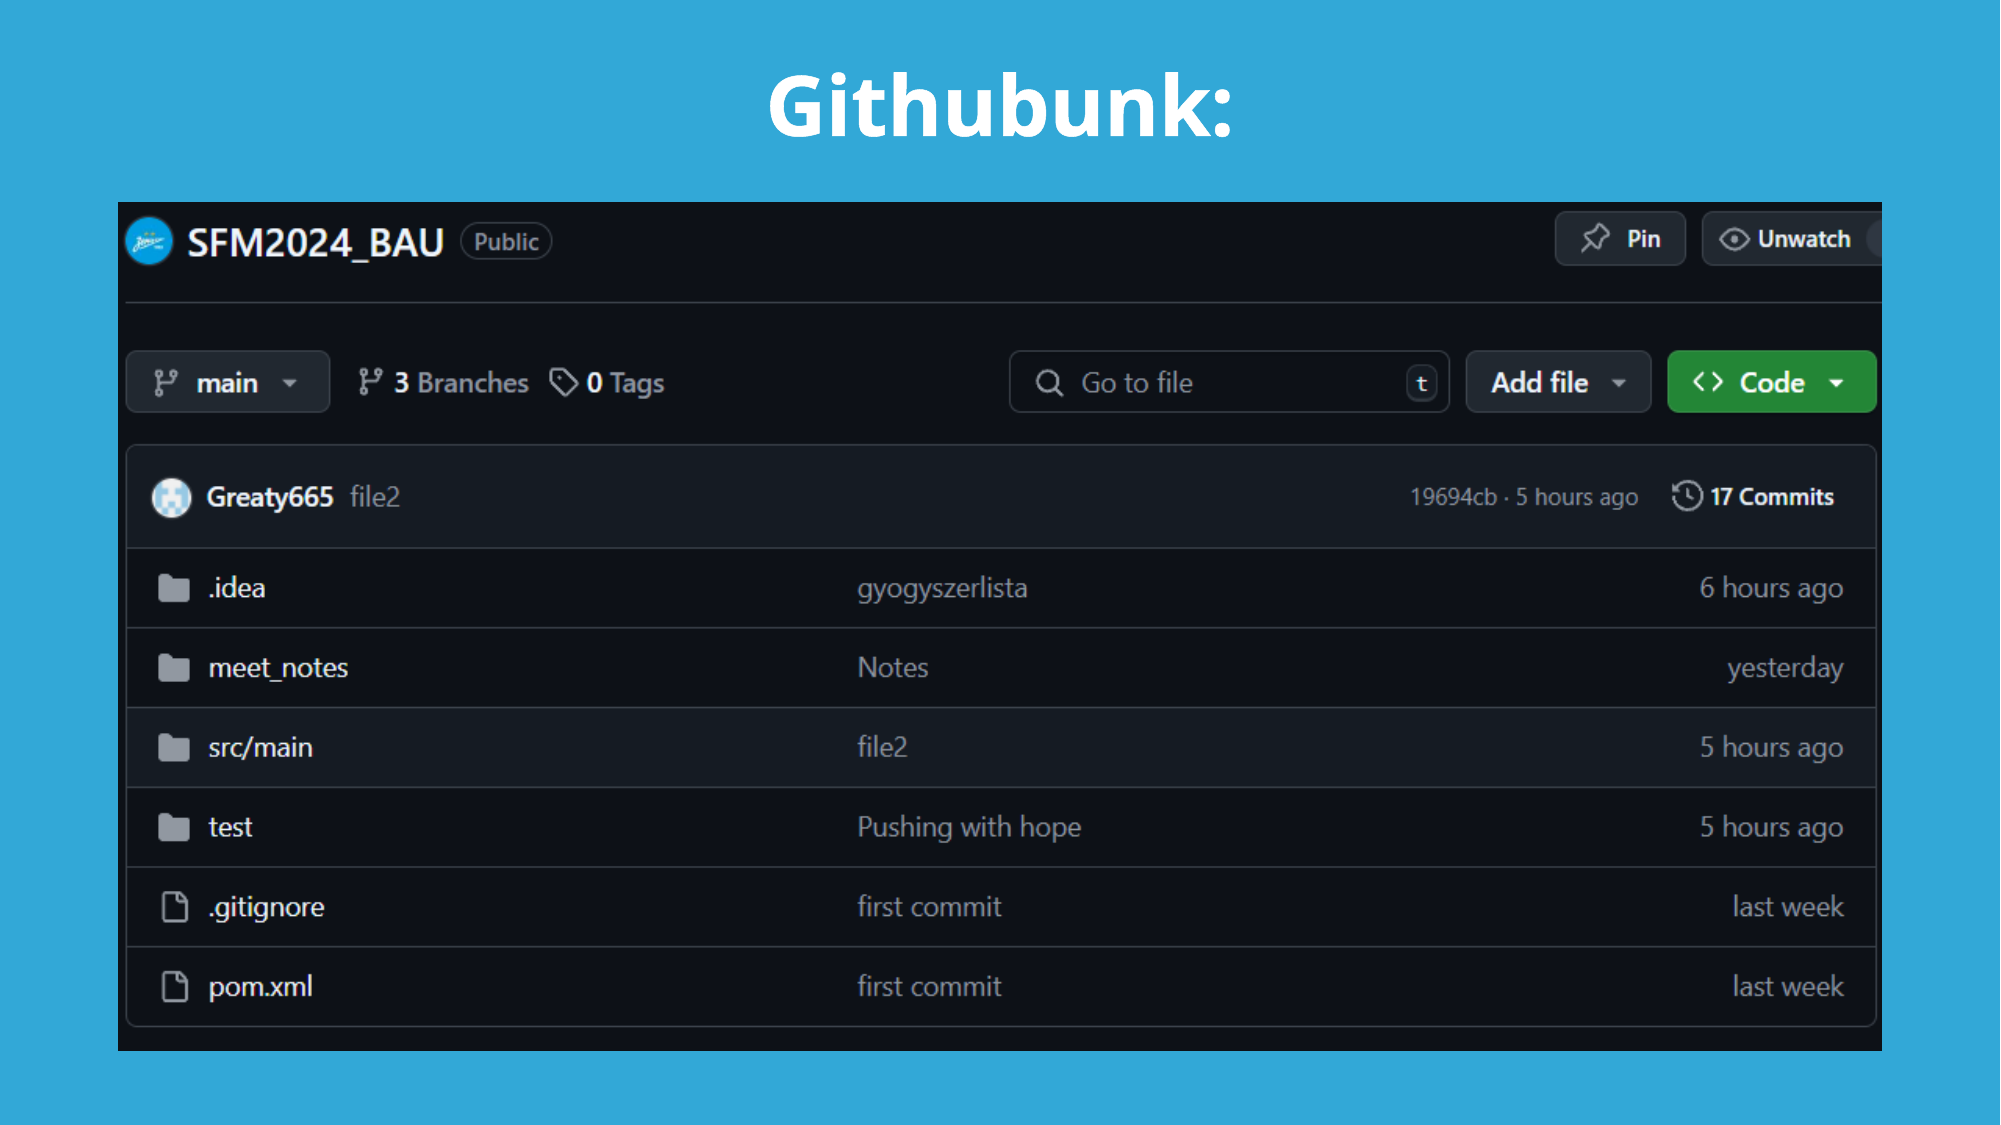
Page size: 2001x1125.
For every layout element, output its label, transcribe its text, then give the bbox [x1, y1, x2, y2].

text_box Githubunk: [30, 45, 1970, 160]
picture [118, 201, 1882, 1052]
